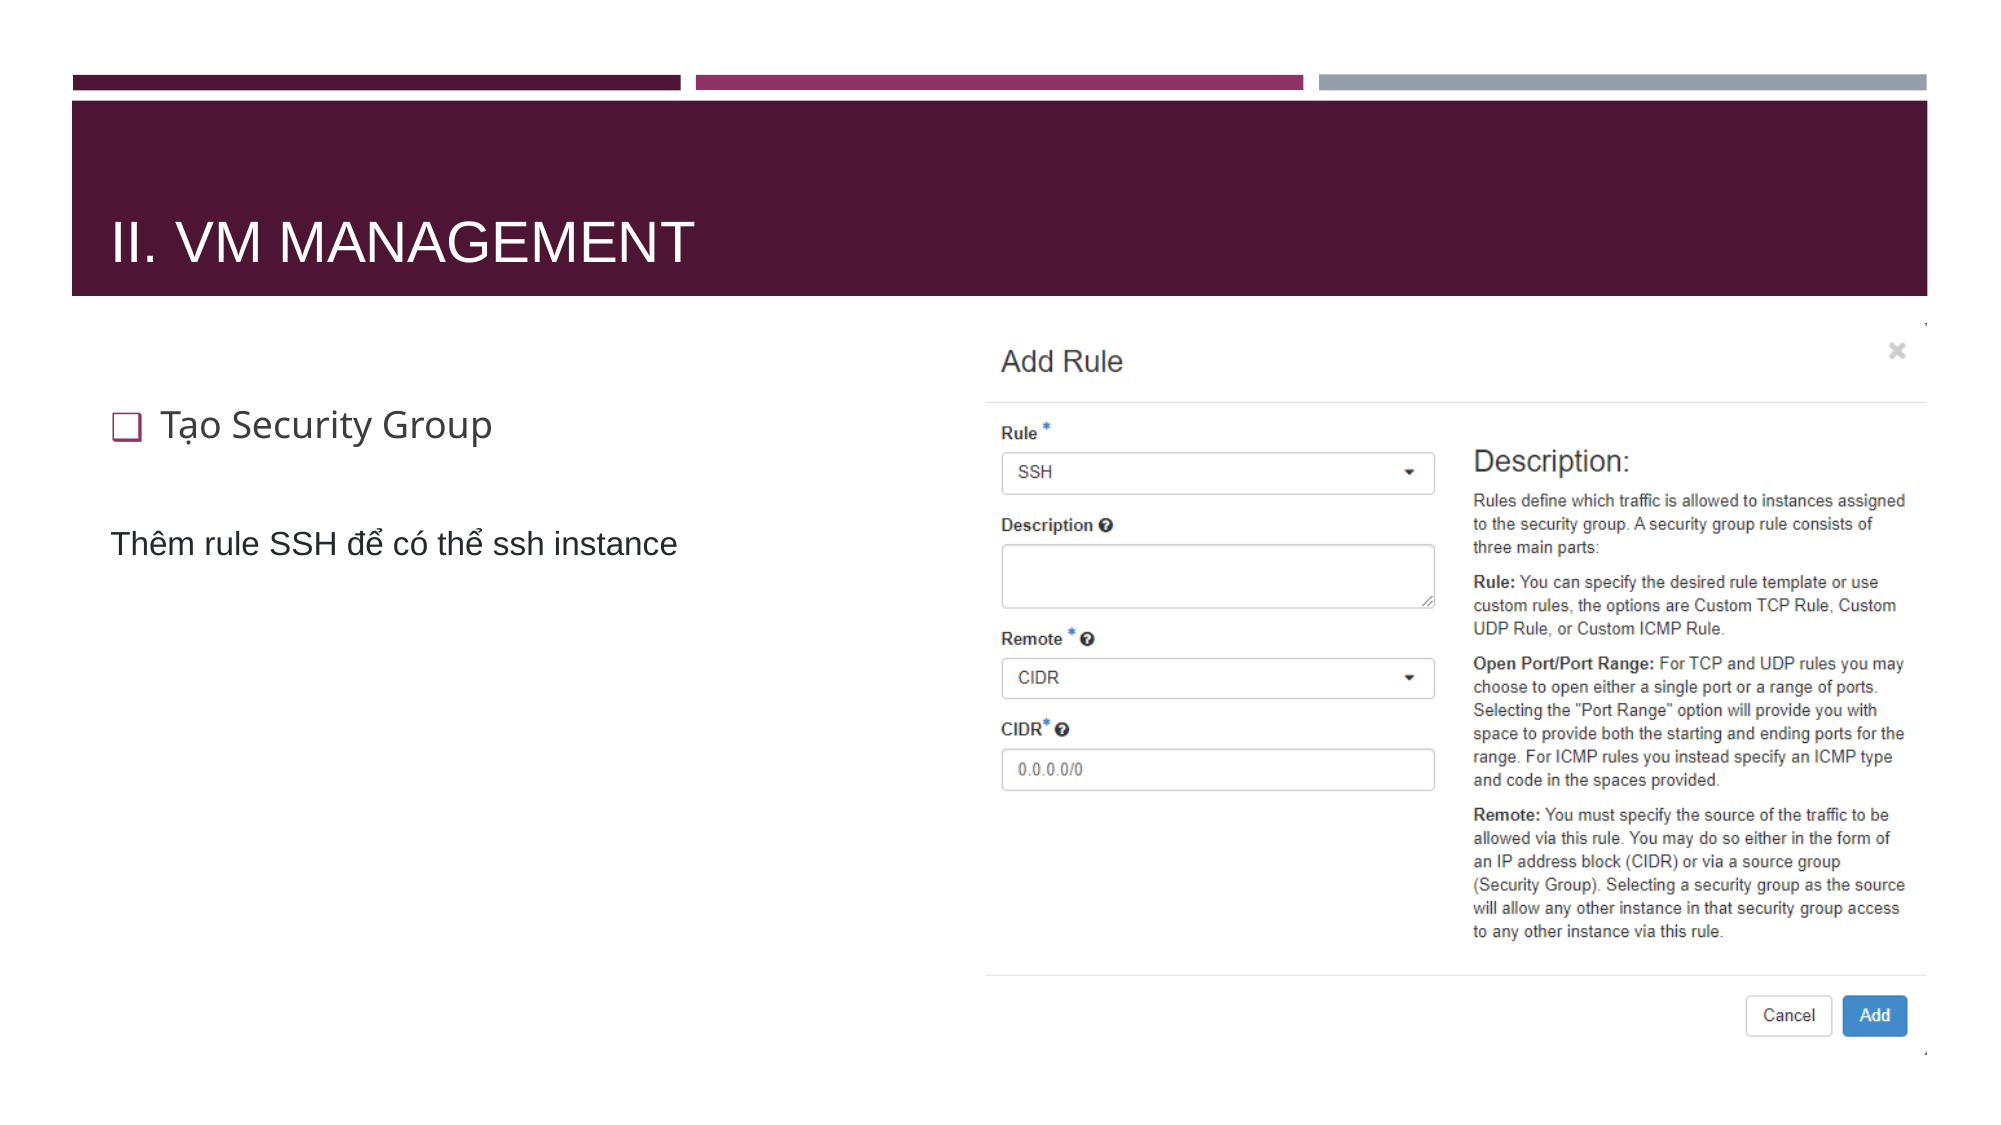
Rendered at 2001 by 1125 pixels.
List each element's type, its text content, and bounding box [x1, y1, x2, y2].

list Tạo Security Group Thêm rule SSH để có thể ssh instance [95, 349, 964, 1105]
picture [985, 323, 1927, 1055]
title II. VM MANAGEMENT [95, 115, 1905, 282]
